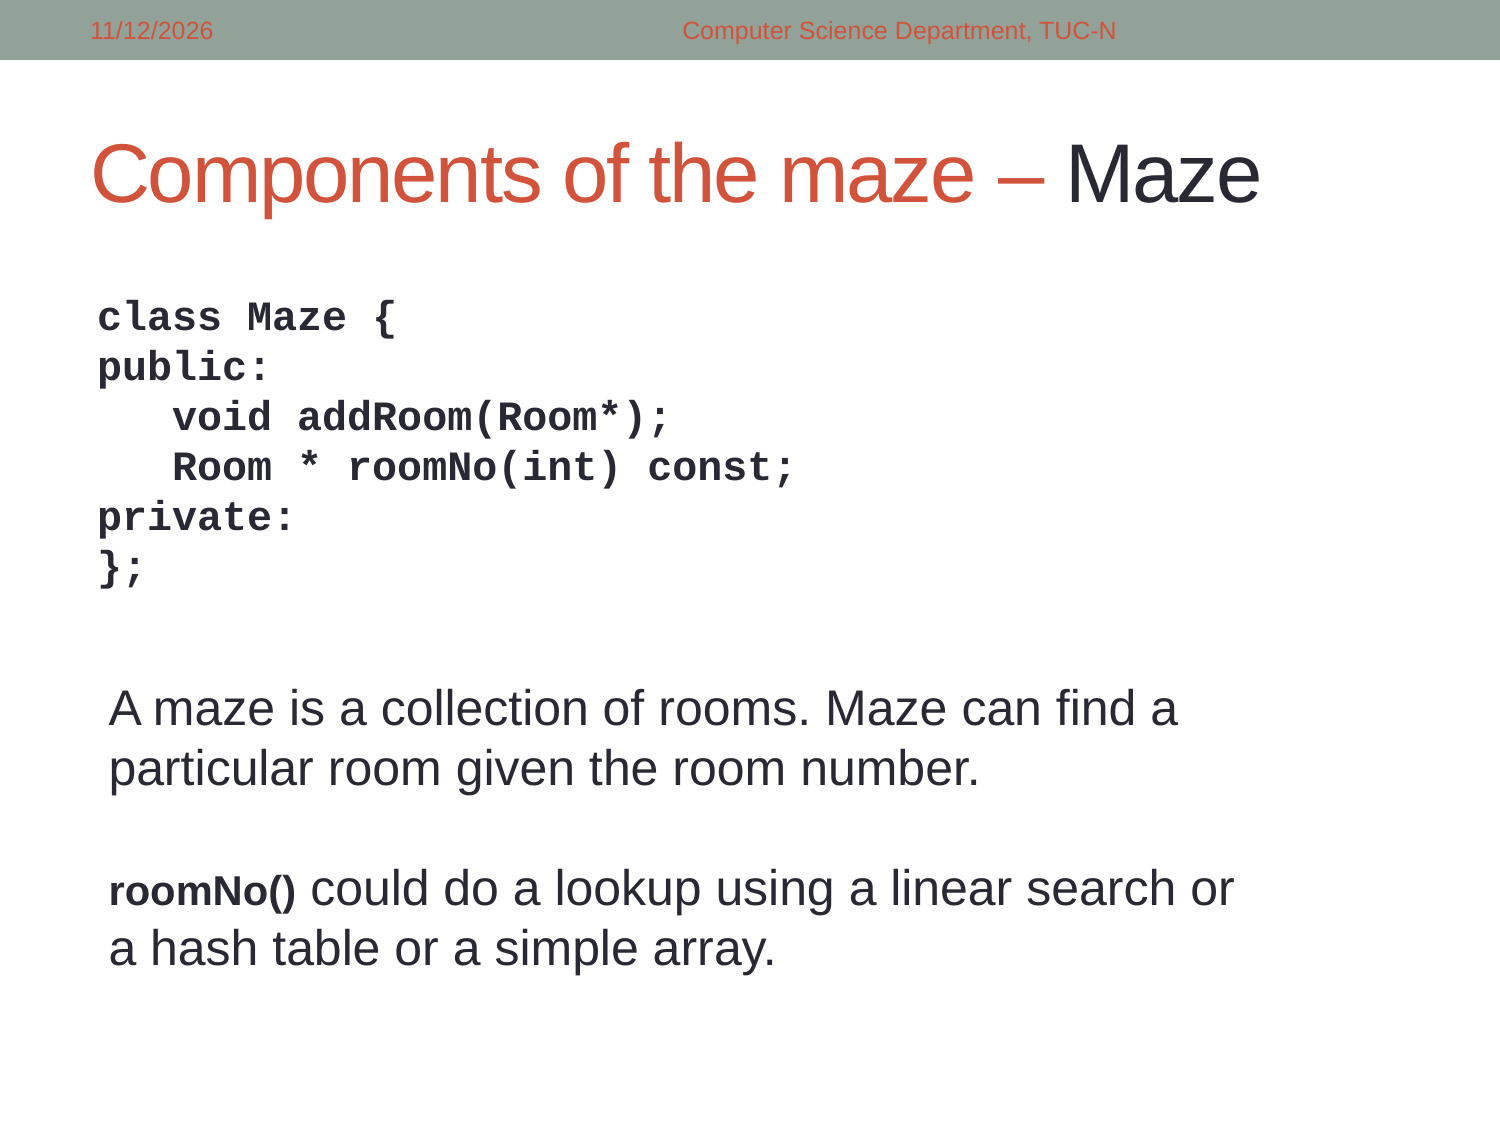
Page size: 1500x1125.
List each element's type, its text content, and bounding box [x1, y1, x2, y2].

footer Computer Science Department, TUC-N [562, 3, 1238, 57]
text_box class Maze { public: void addRoom(Room*); Room * roomNo(int) const; private: }; [82, 281, 812, 597]
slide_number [75, 3, 550, 57]
title Components of the maze – Maze [75, 87, 1425, 250]
text_box A maze is a collection of rooms. Maze can find a particular room given the room number. roomNo() could do a lookup using a linear search or a hash table or a simple array. [93, 667, 1290, 983]
